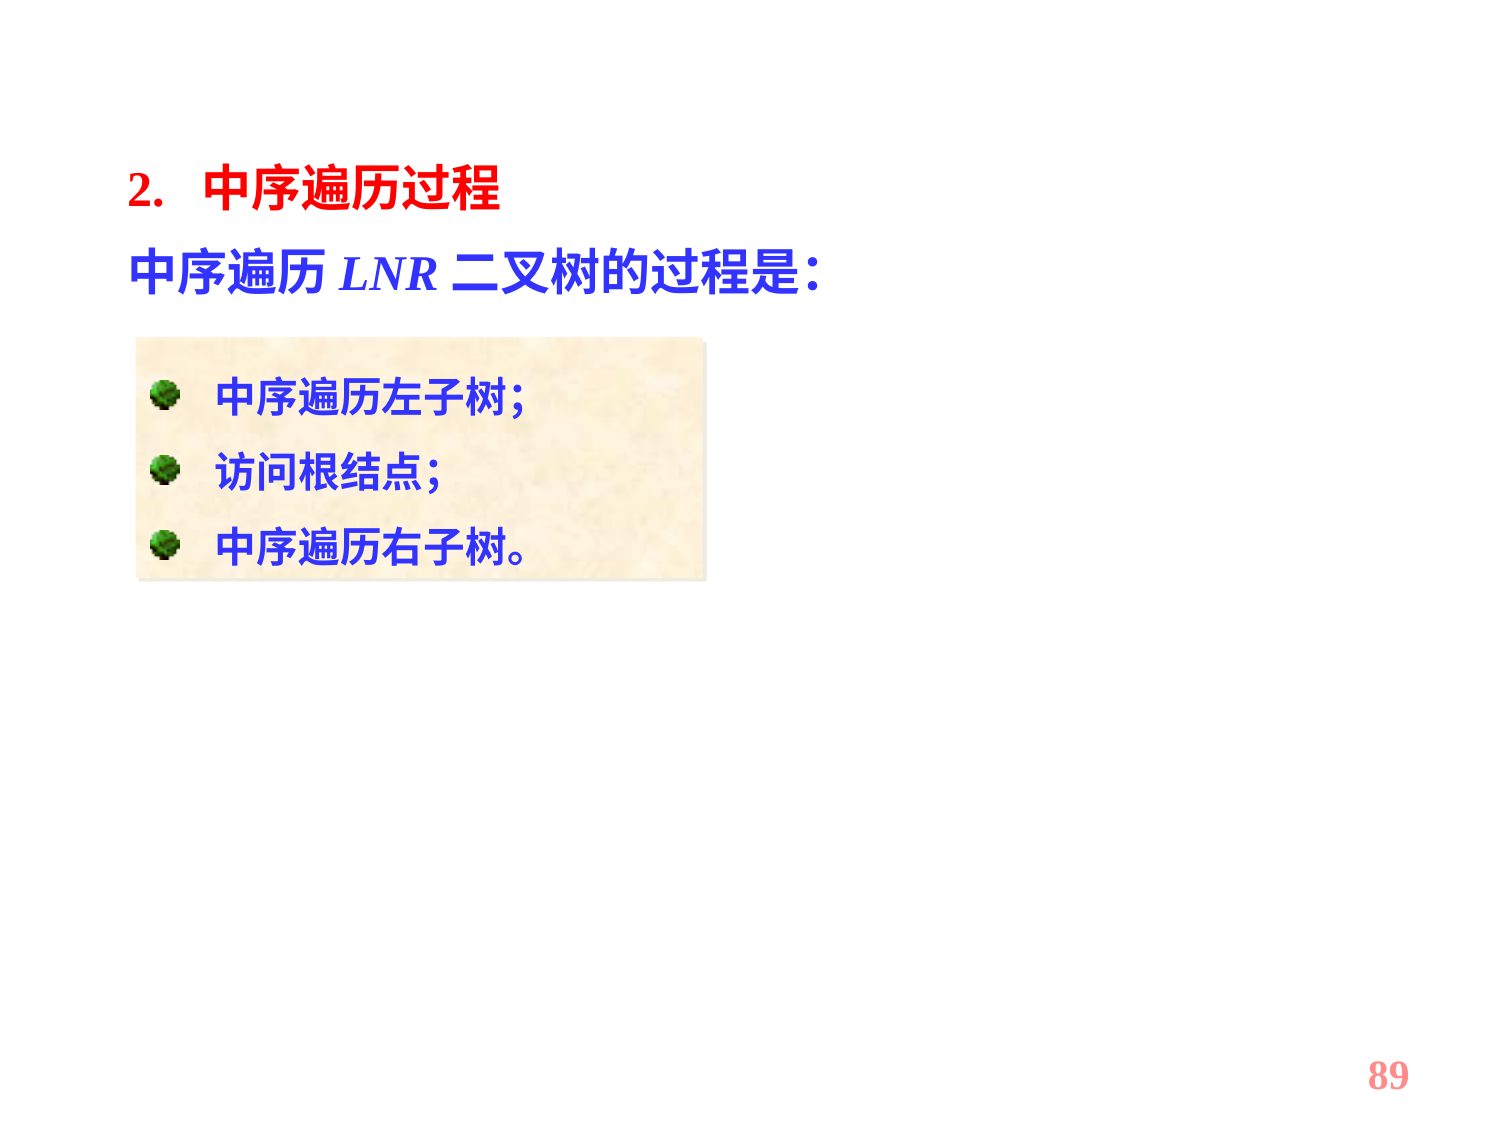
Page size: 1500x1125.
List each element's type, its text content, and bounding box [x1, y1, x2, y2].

text_box 中序遍历左子树； 访问根结点； 中序遍历右子树。 [135, 337, 703, 578]
picture [150, 380, 180, 410]
slide_number 89 [1074, 1042, 1425, 1103]
picture [150, 455, 180, 485]
picture [150, 530, 180, 560]
text_box 2. 中序遍历过程 中序遍历LNR二叉树的过程是： [112, 125, 1235, 309]
